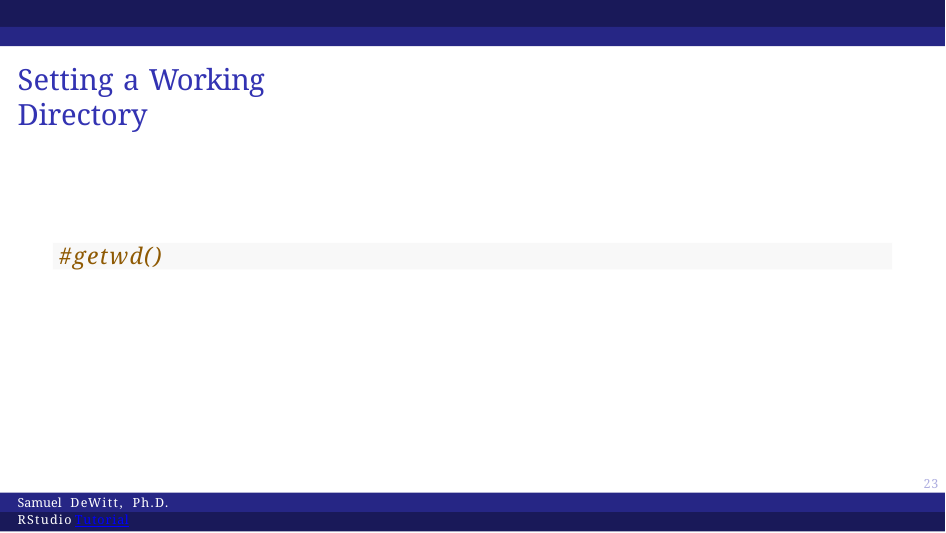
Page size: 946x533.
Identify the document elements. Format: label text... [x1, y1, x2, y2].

slide_number 51 [917, 472, 946, 491]
text_box #getwd() [52, 242, 893, 270]
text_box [0, 492, 946, 532]
text_box Setting a Working Directory [15, 58, 384, 132]
